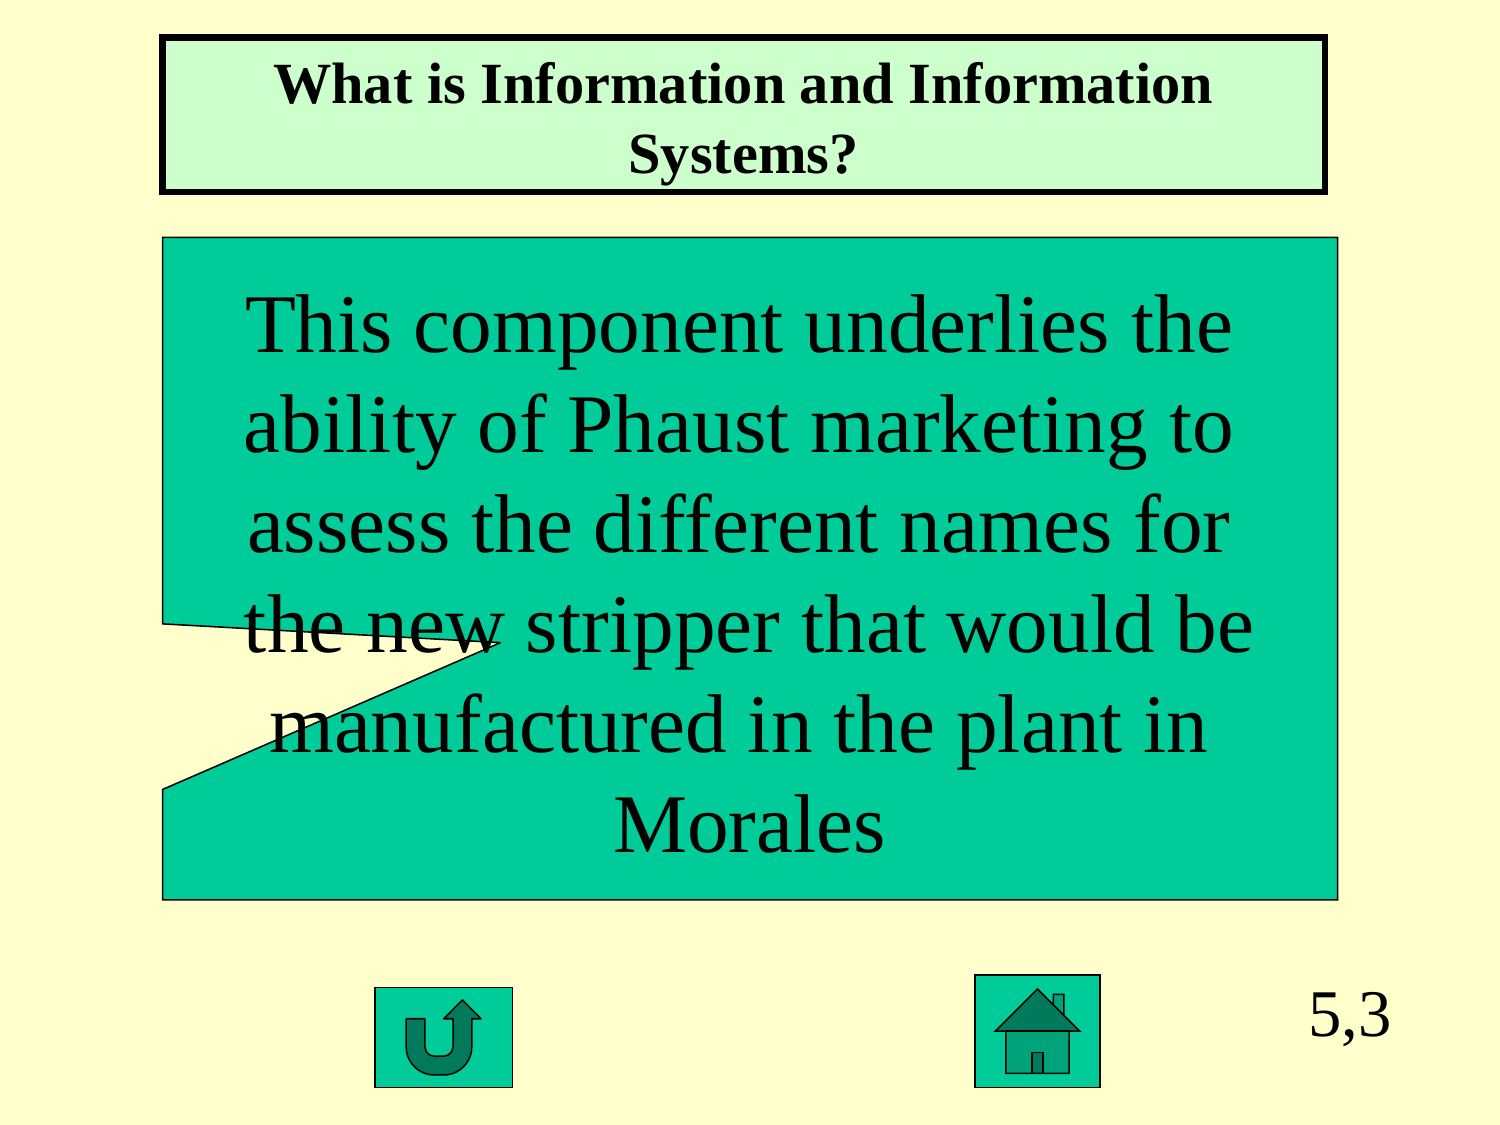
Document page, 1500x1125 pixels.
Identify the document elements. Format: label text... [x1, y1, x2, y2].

text_box [975, 975, 1101, 1088]
text_box What is Information and Information Systems? [162, 37, 1325, 193]
subtitle 5,3 [1199, 962, 1500, 1125]
text_box [374, 987, 513, 1088]
text_box This component underlies the ability of Phaust marketing to assess the different names for the new stripper that would be manufactured in the plant in Morales [162, 237, 1338, 900]
